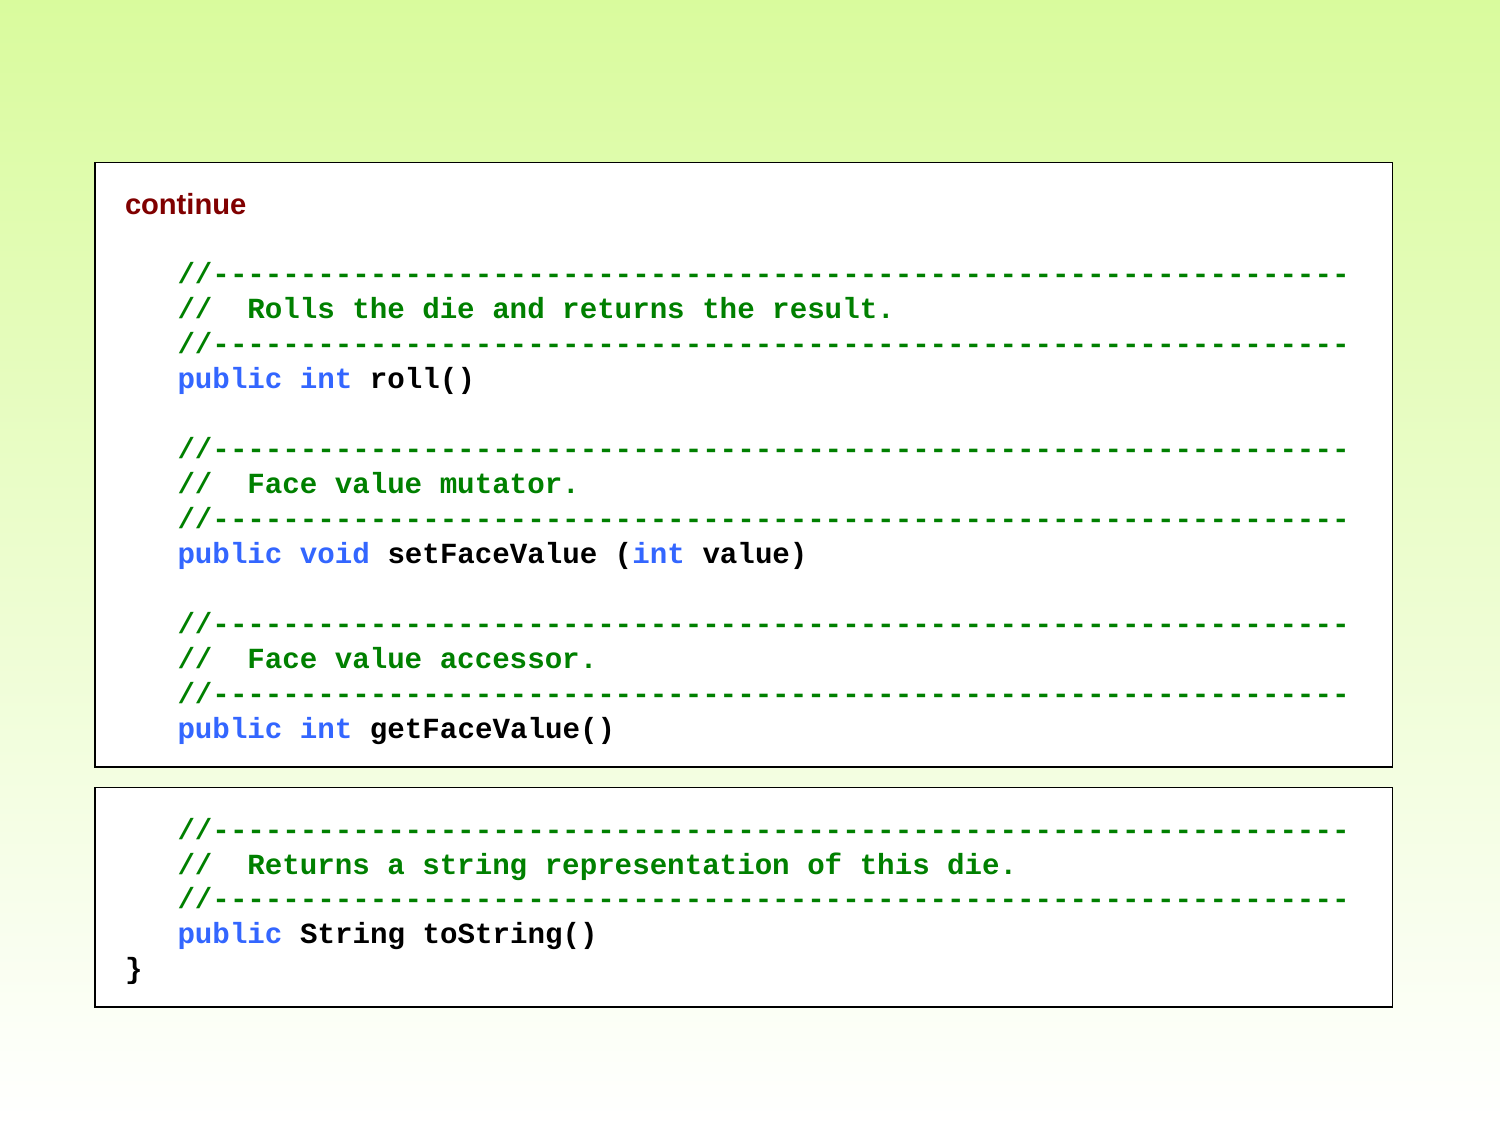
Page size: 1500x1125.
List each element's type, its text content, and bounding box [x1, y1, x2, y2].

text_box continue //----------------------------------------------------------------- // Rolls the die and returns the result. //----------------------------------------------------------------- public int roll() //----------------------------------------------------------------- // Face value mutator. //----------------------------------------------------------------- public void setFaceValue (int value) //----------------------------------------------------------------- // Face value accessor. //----------------------------------------------------------------- public int getFaceValue() [94, 162, 1393, 767]
text_box //----------------------------------------------------------------- // Returns a string representation of this die. //----------------------------------------------------------------- public String toString() } [94, 787, 1393, 1008]
